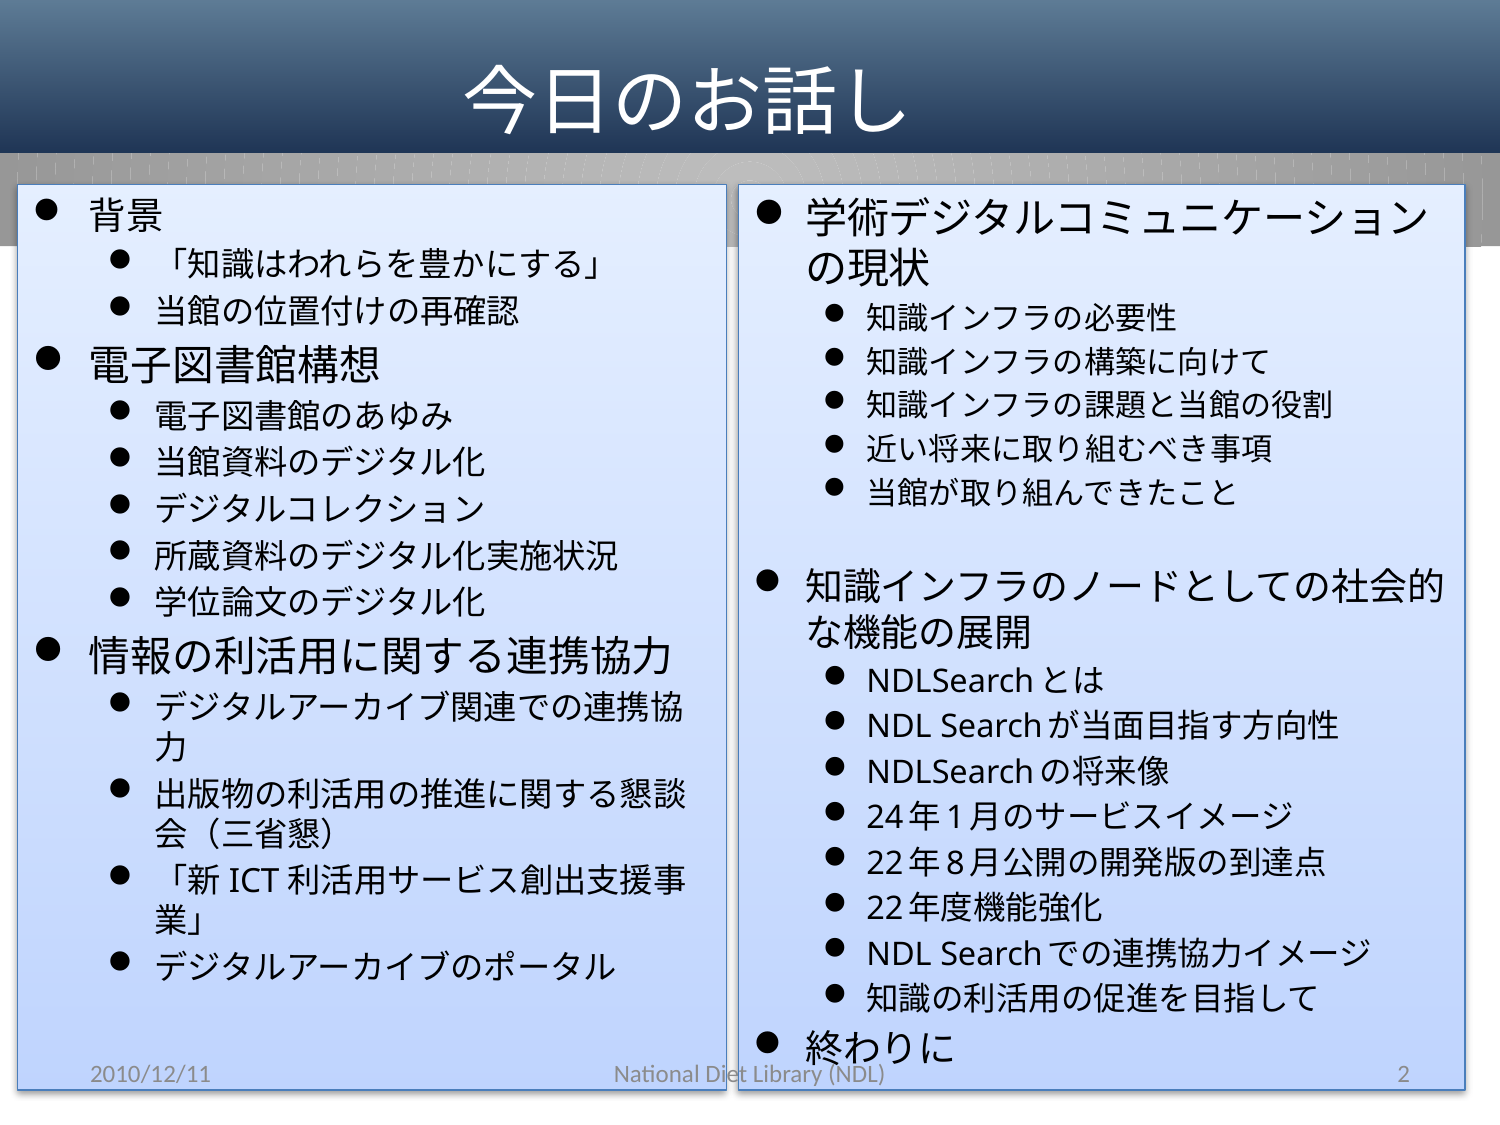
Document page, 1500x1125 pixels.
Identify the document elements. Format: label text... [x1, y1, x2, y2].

list 背景 「知識はわれらを豊かにする」 当館の位置付けの再確認 電子図書館構想 電子図書館のあゆみ 当館資料のデジタル化 デジタルコレクション 所蔵資料のデジタル化実施状況 学位論文のデジタル化 情報の利活用に関する連携協力 デジタルアーカイブ関連での連携協力 出版物の利活用の推進に関する懇談会（三省懇） 「新ICT利活用サービス創出支援事業」 デジタルアーカイブのポータル [17, 184, 727, 1091]
picture [0, 0, 1500, 153]
footer National Diet Library (NDL) [512, 1042, 988, 1103]
title 今日のお話し [75, 45, 1300, 153]
list 学術デジタルコミュニケーションの現状 知識インフラの必要性 知識インフラの構築に向けて 知識インフラの課題と当館の役割 近い将来に取り組むべき事項 当館が取り組んできたこと 知識インフラのノードとしての社会的な機能の展開 NDLSearchとは NDL Searchが当面目指す方向性 NDLSearchの将来像 24年1月のサービスイメージ 22年8月公開の開発版の到達点 22年度機能強化 NDL Searchでの連携協力イメージ 知識の利活用の促進を目指して 終わりに [738, 184, 1466, 1091]
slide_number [75, 1042, 425, 1103]
slide_number 2 [1074, 1042, 1425, 1103]
